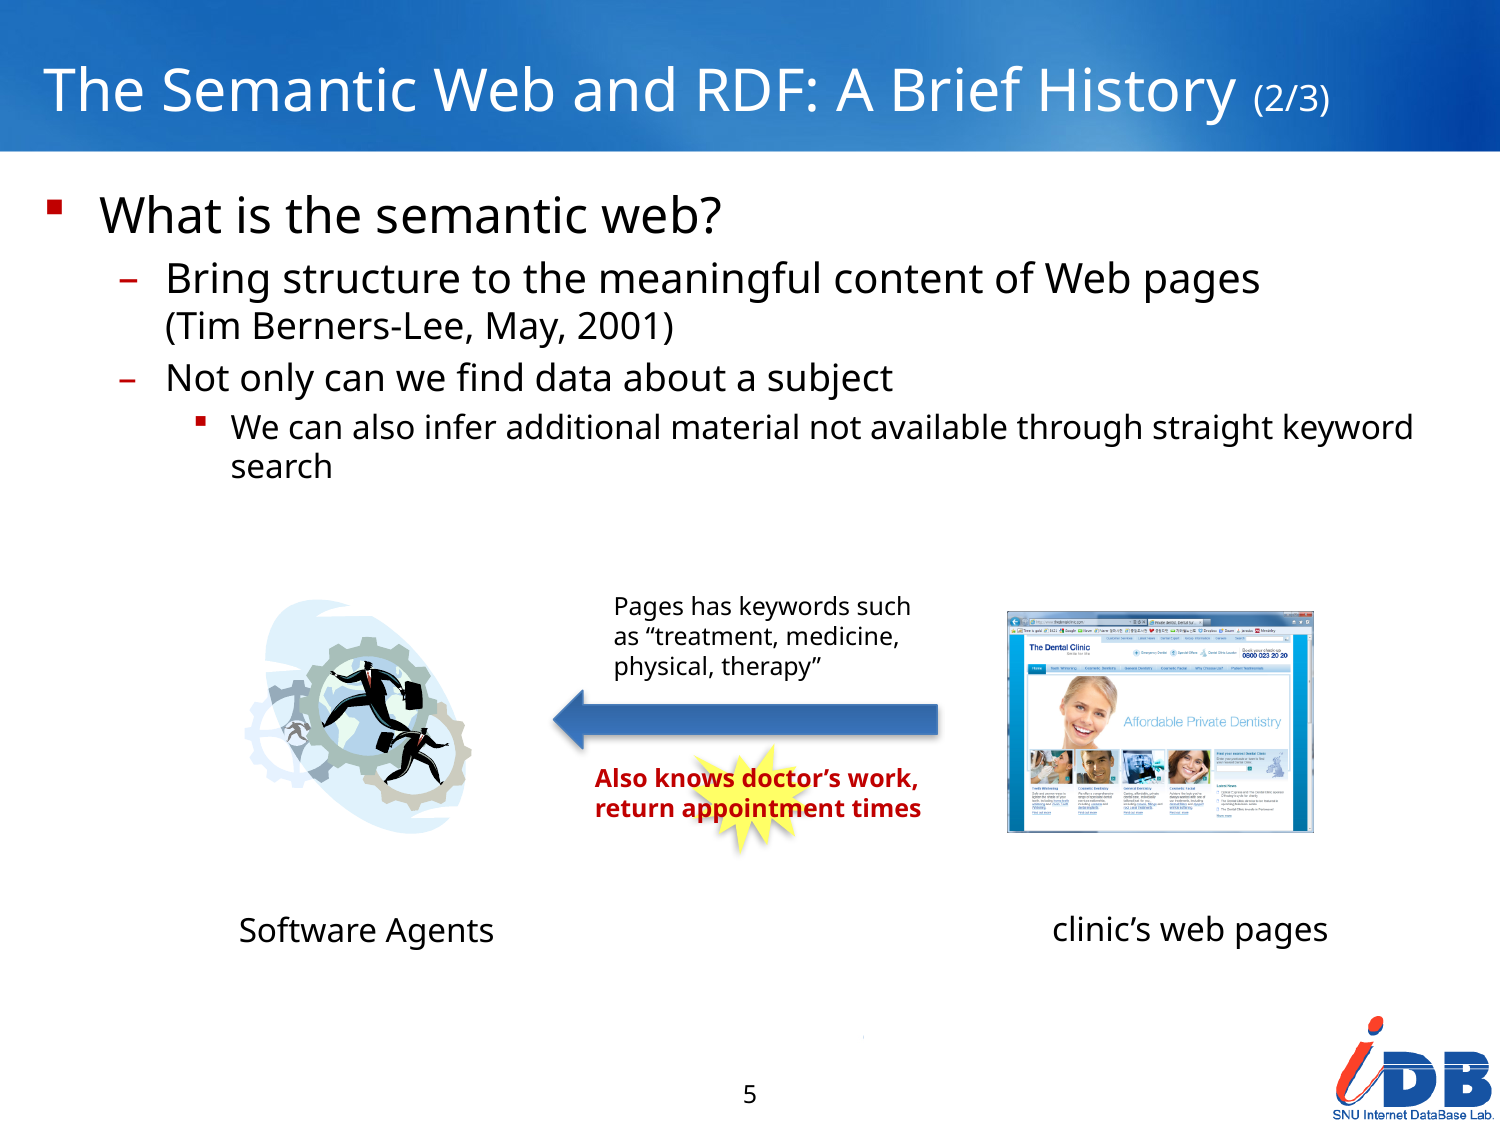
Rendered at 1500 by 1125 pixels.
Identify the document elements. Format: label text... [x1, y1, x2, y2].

picture [0, 0, 1500, 1125]
title The Semantic Web and RDF: A Brief History (2/3) [28, 23, 1472, 153]
list What is the semantic web? Bring structure to the meaningful content of Web pages (Tim Berners-Lee, May, 2001) Not only can we find data about a subject We can also infer additional material not available through straight keyword search [28, 175, 1472, 1067]
slide_number 5 [697, 1078, 803, 1114]
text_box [176, 582, 1383, 958]
